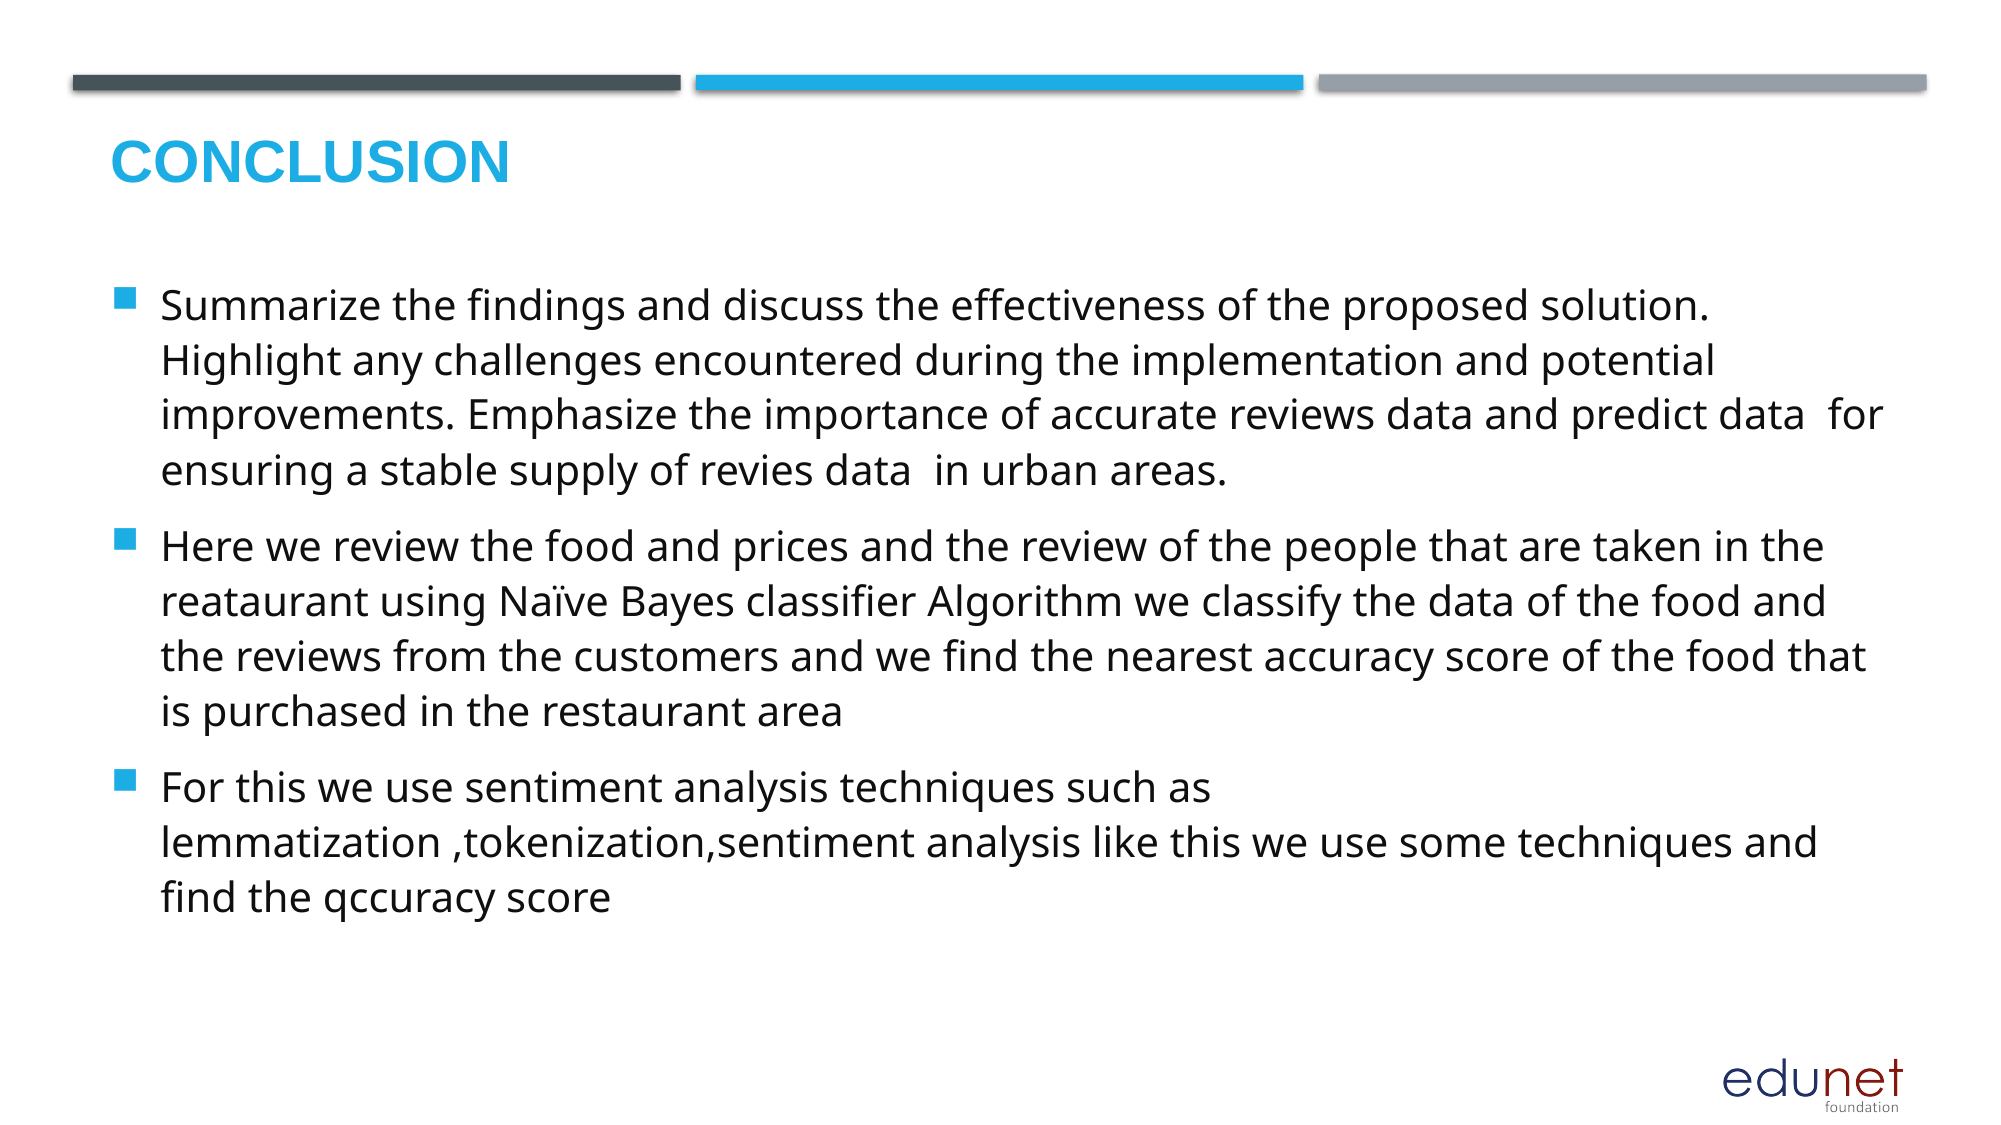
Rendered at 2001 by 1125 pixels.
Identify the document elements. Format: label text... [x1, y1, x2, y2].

title Conclusion [95, 115, 1905, 203]
picture [1719, 1056, 1905, 1116]
list Summarize the findings and discuss the effectiveness of the proposed solution. Highlight any challenges encountered during the implementation and potential improvements. Emphasize the importance of accurate reviews data and predict data for ensuring a stable supply of revies data in urban areas. Here we review the food and prices and the review of the people that are taken in the reataurant using Naïve Bayes classifier Algorithm we classify the data of the food and the reviews from the customers and we find the nearest accuracy score of the food that is purchased in the restaurant area For this we use sentiment analysis techniques such as lemmatization ,tokenization,sentiment analysis like this we use some techniques and find the qccuracy score [95, 213, 1905, 981]
